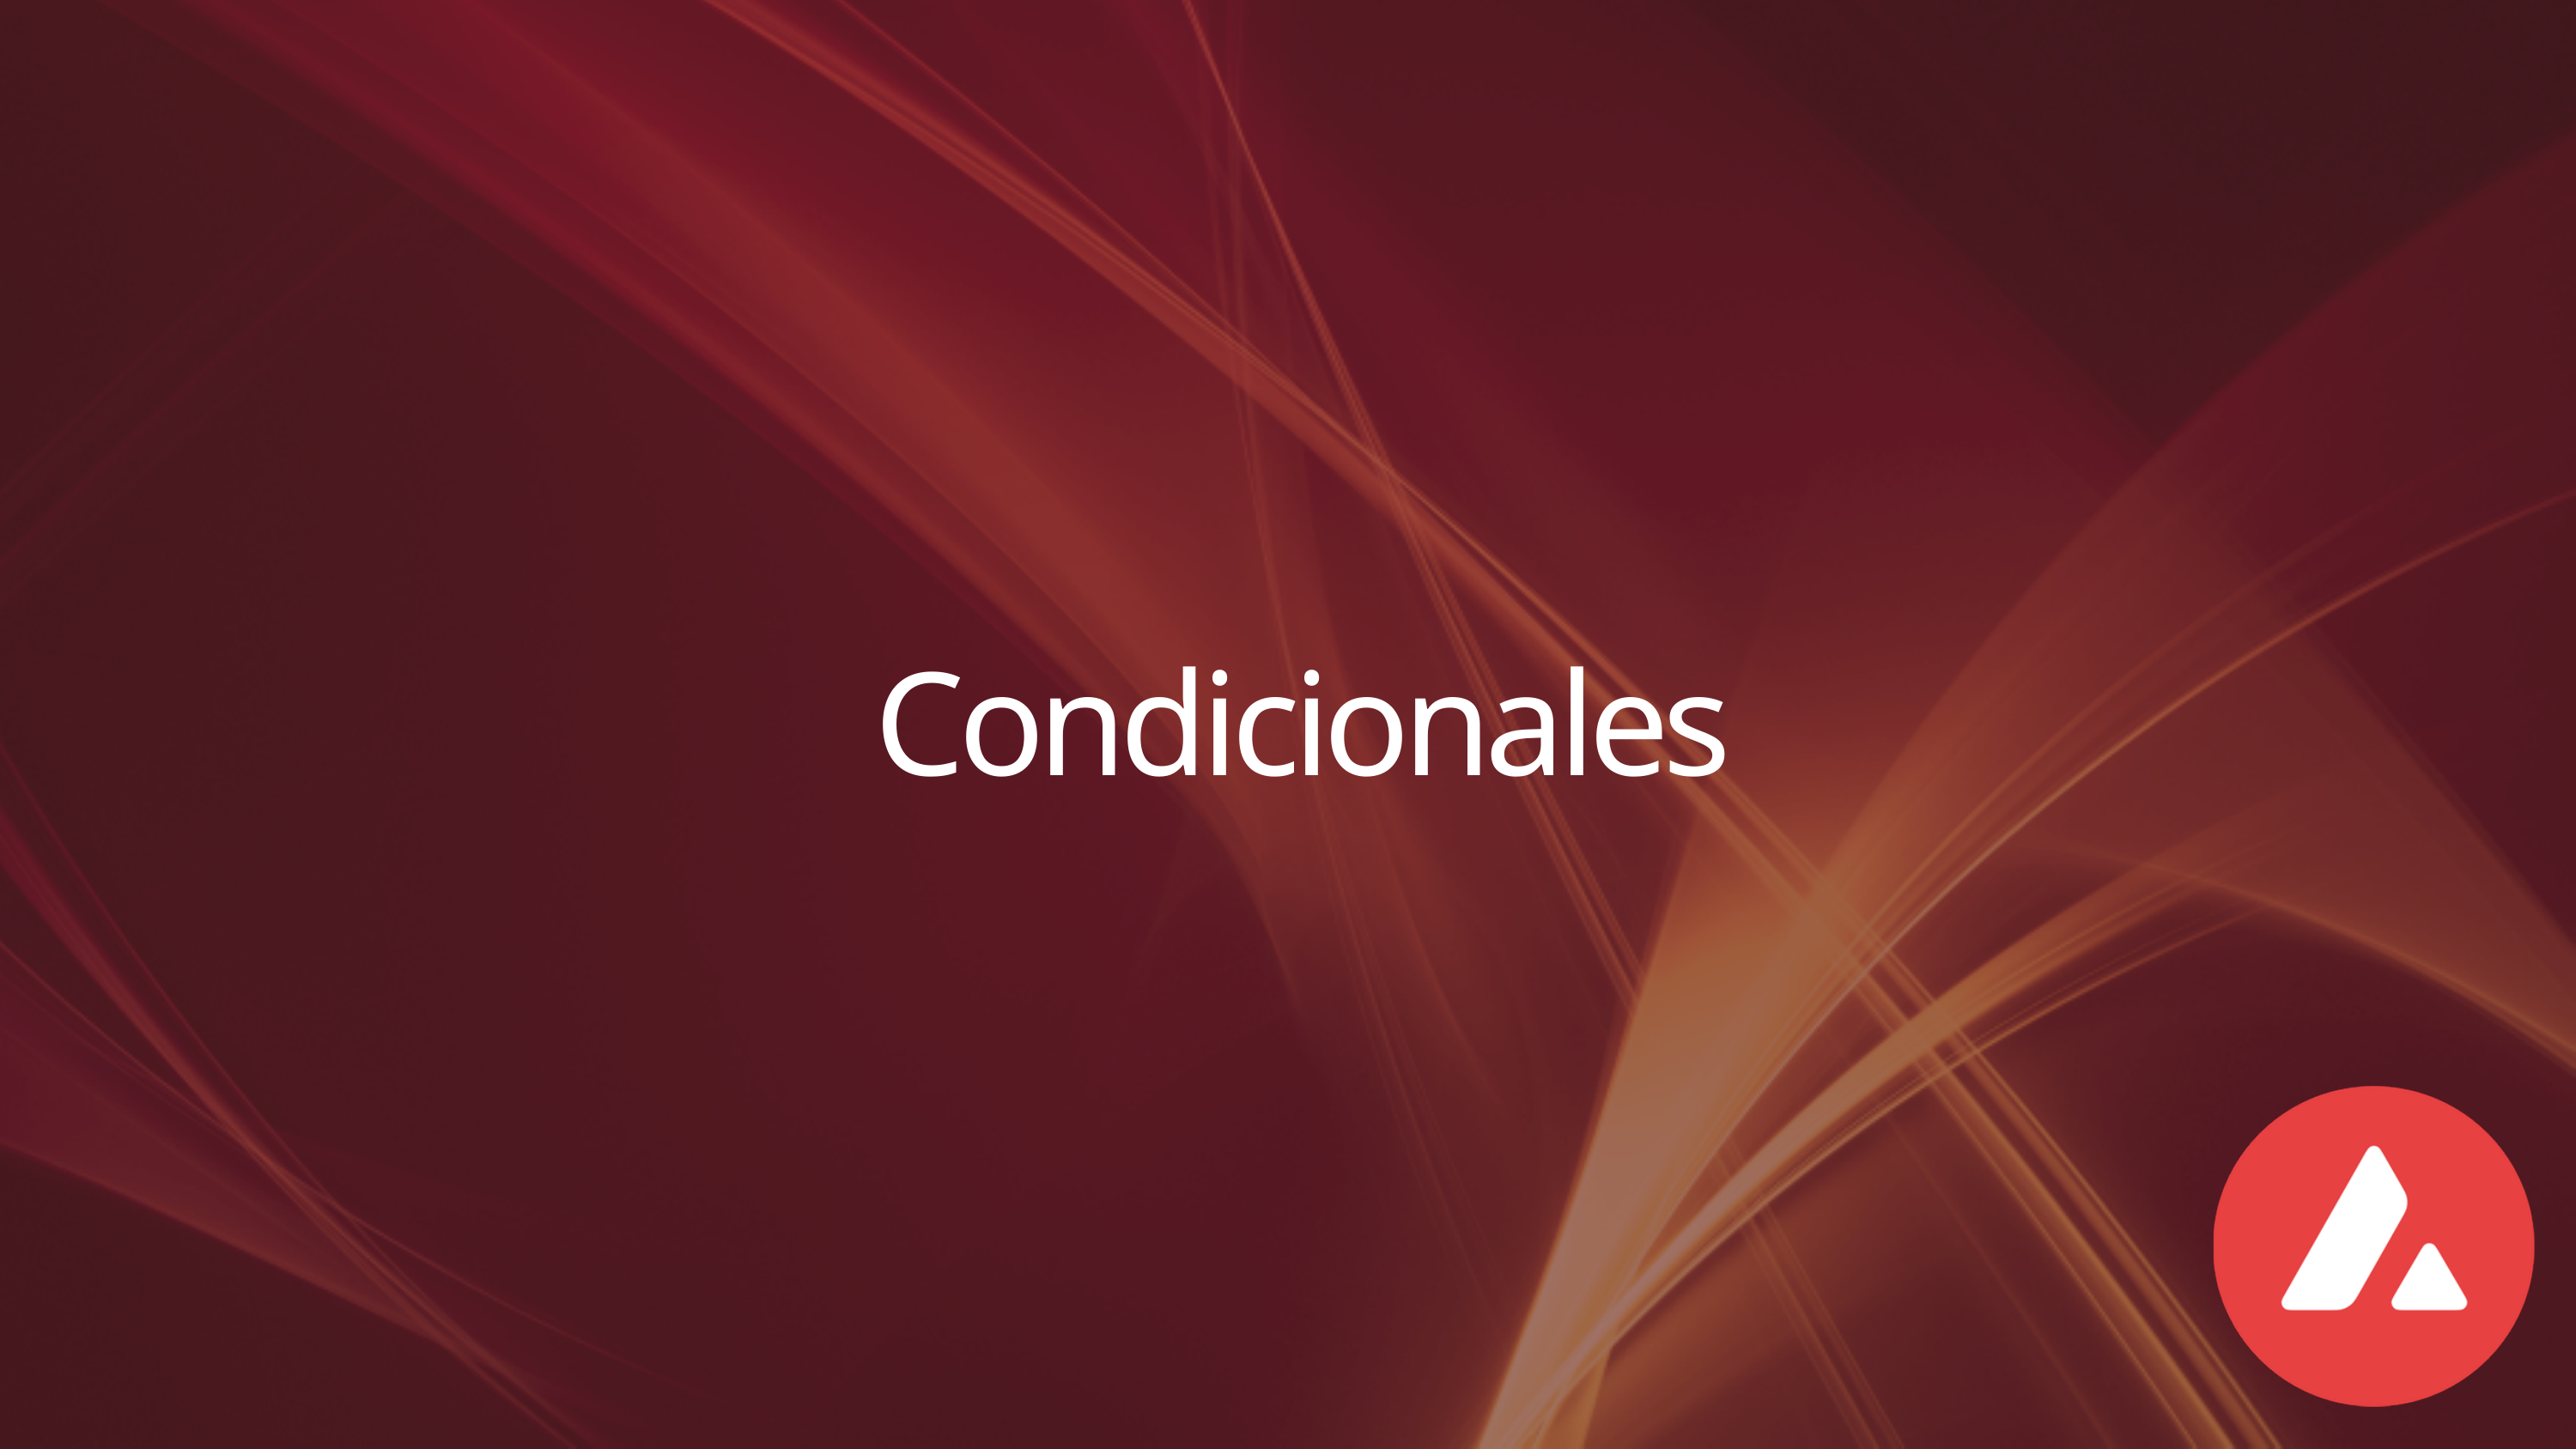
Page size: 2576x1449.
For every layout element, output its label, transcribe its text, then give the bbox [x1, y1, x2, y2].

text_box [0, 0, 2576, 1449]
text_box [2213, 1086, 2535, 1408]
text_box Condicionales [597, 682, 2009, 804]
